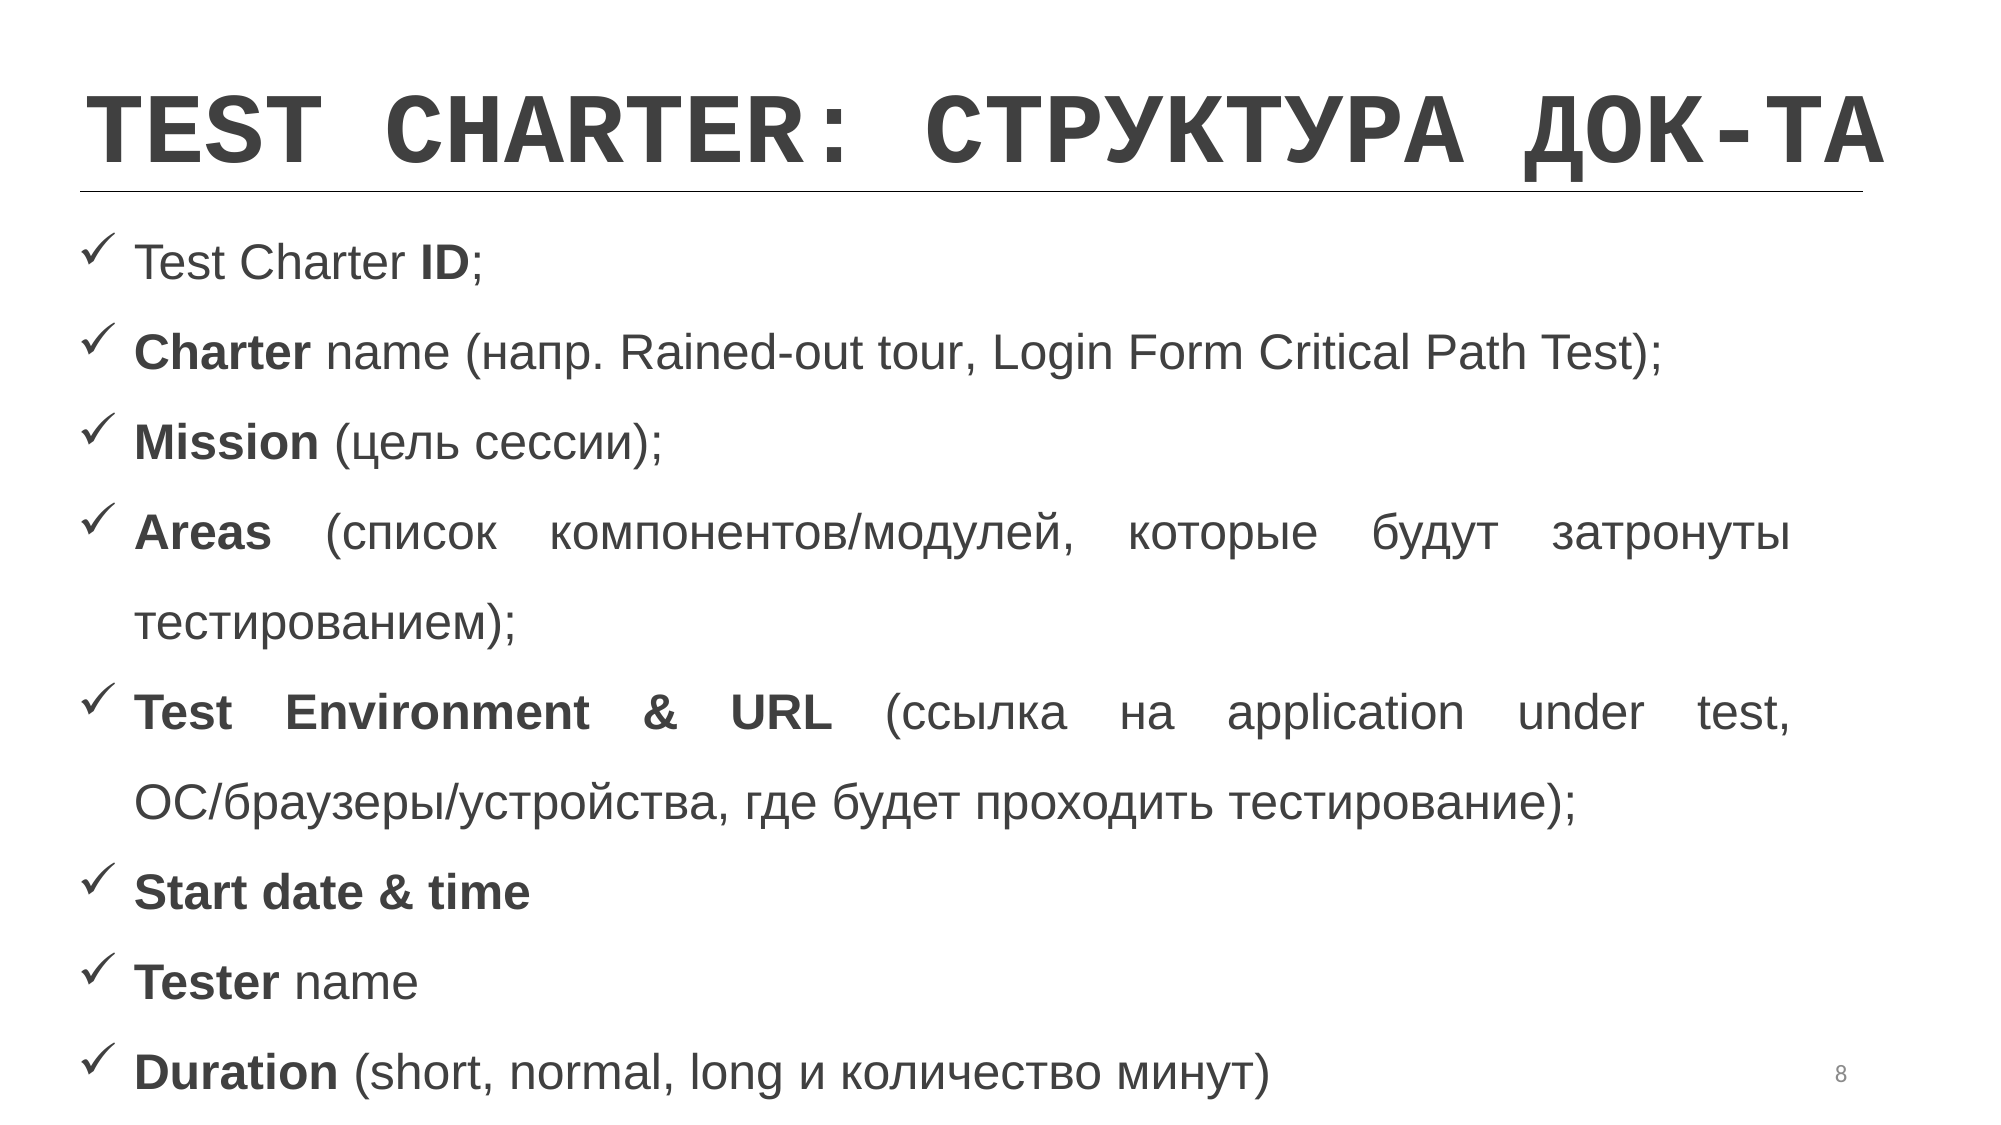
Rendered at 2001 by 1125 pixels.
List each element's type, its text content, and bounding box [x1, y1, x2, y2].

text_box TEST CHARTER: СТРУКТУРА ДОК-ТА [70, 55, 1900, 191]
text_box Test Charter ID; Charter name (напр. Rained-out tour, Login Form Critical Path Test); Mission (цель сессии); Areas (список компонентов/модулей, которые будут затронуты тестированием); Test Environment & URL (ссылка на application under test, ОС/браузеры/устройства, где будет проходить тестирование); Start date & time Tester name Duration (short, normal, long и количество минут) [62, 191, 1807, 1107]
slide_number 8 [1412, 1042, 1863, 1103]
